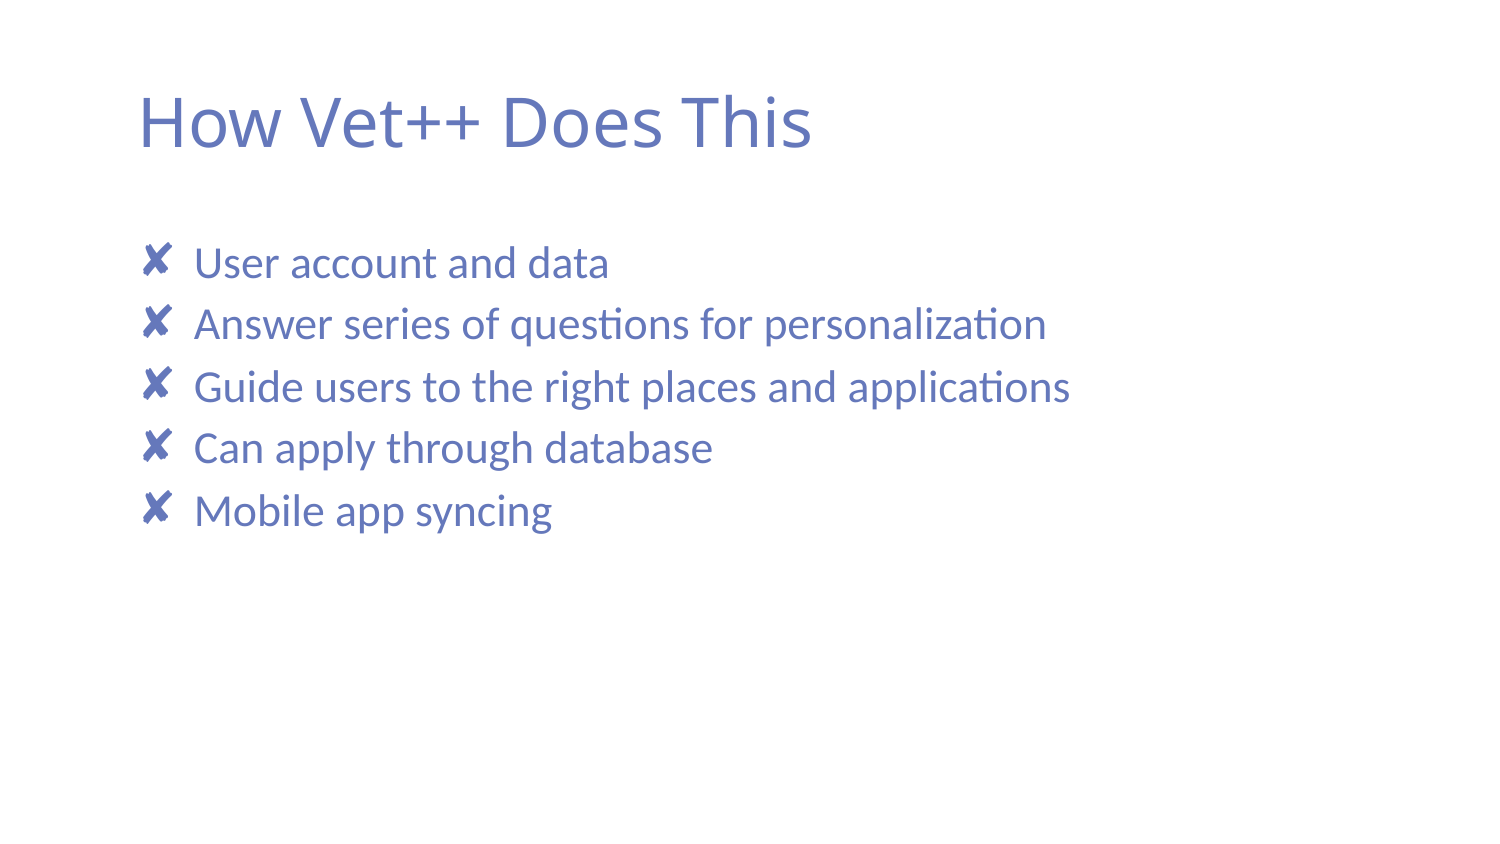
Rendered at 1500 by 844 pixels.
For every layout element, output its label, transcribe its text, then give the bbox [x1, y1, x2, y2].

title How Vet++ Does This [122, 36, 1130, 178]
list User account and data Answer series of questions for personalization Guide users to the right places and applications Can apply through database Mobile app syncing [122, 223, 1307, 816]
